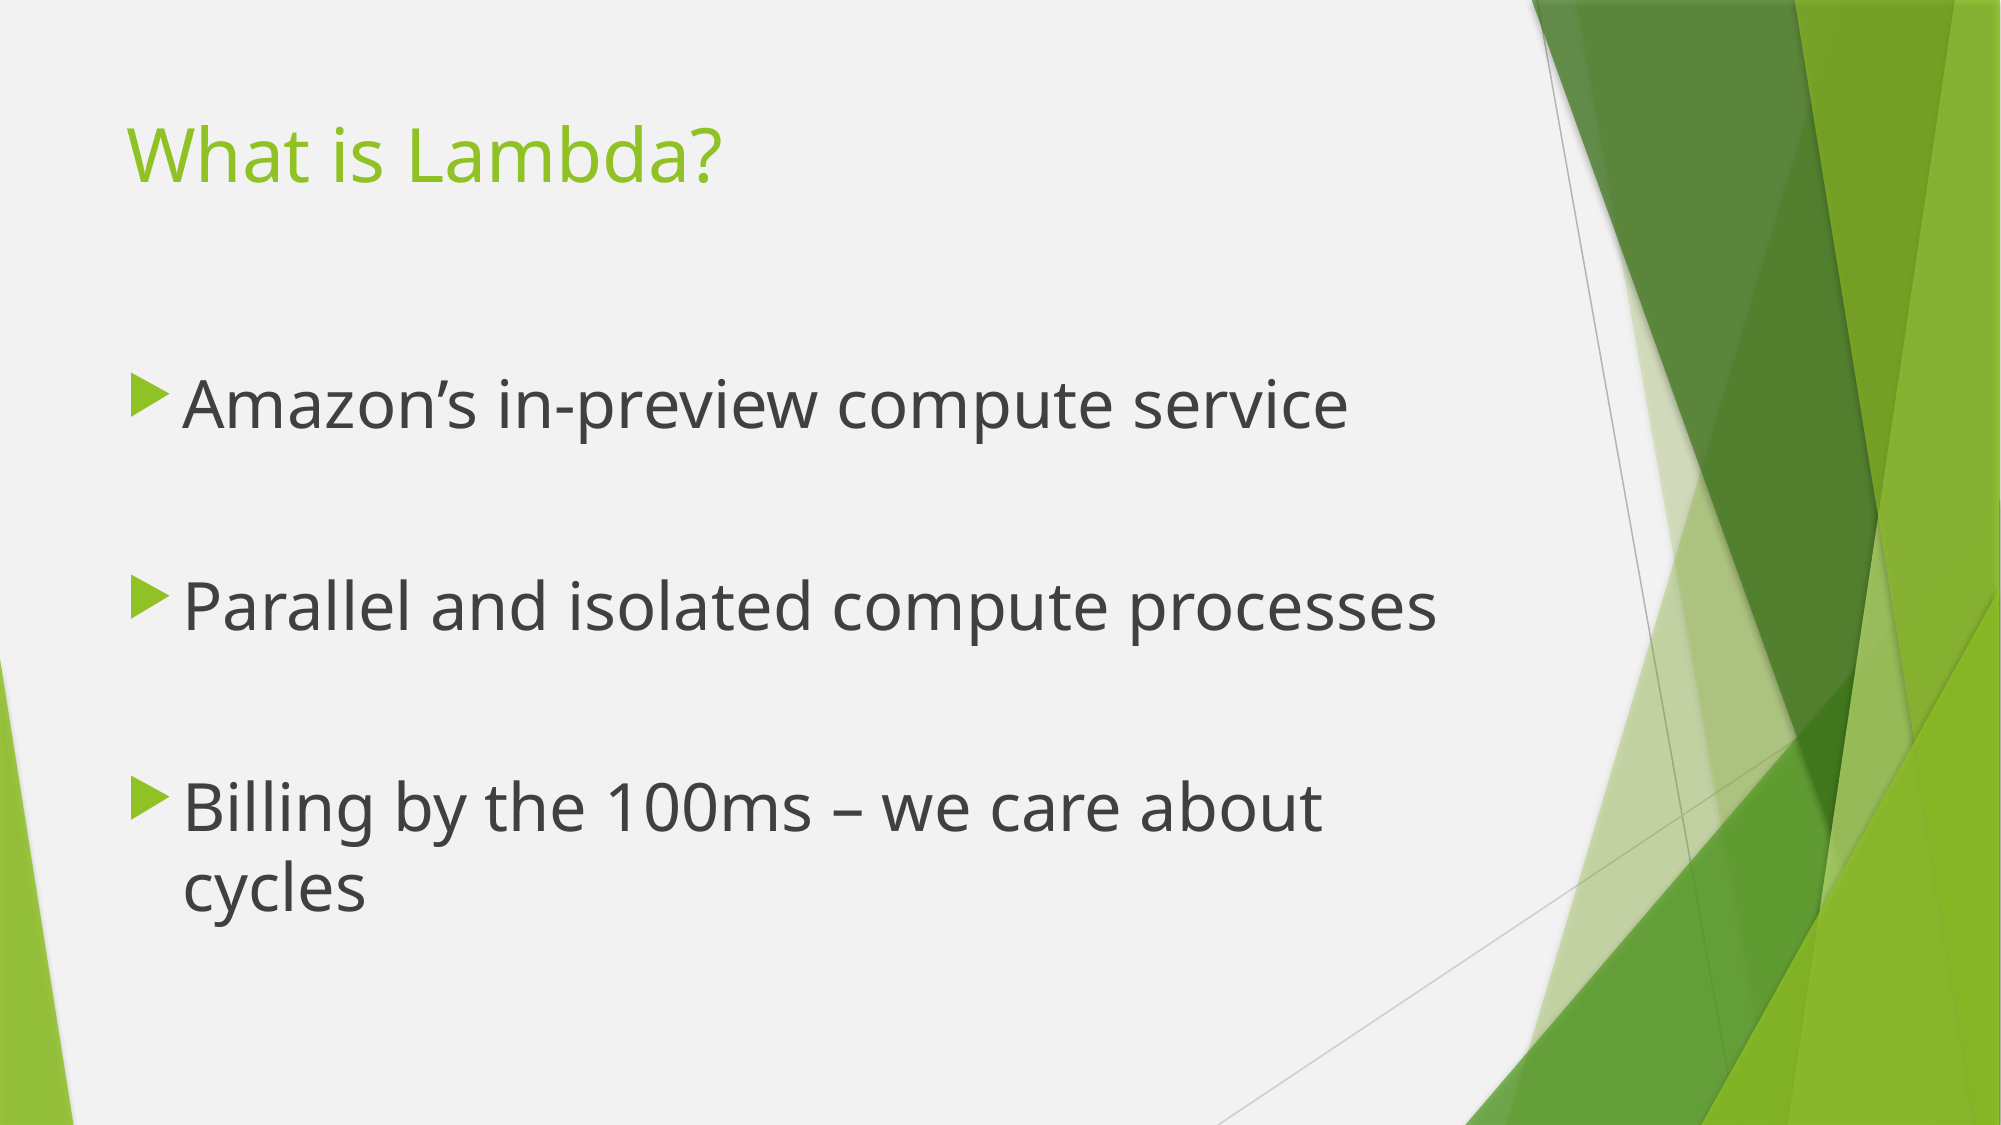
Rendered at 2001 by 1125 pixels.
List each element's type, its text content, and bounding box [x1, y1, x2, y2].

title What is Lambda? [111, 99, 1522, 317]
list Amazon’s in-preview compute service Parallel and isolated compute processes Billing by the 100ms – we care about cycles [111, 354, 1522, 992]
